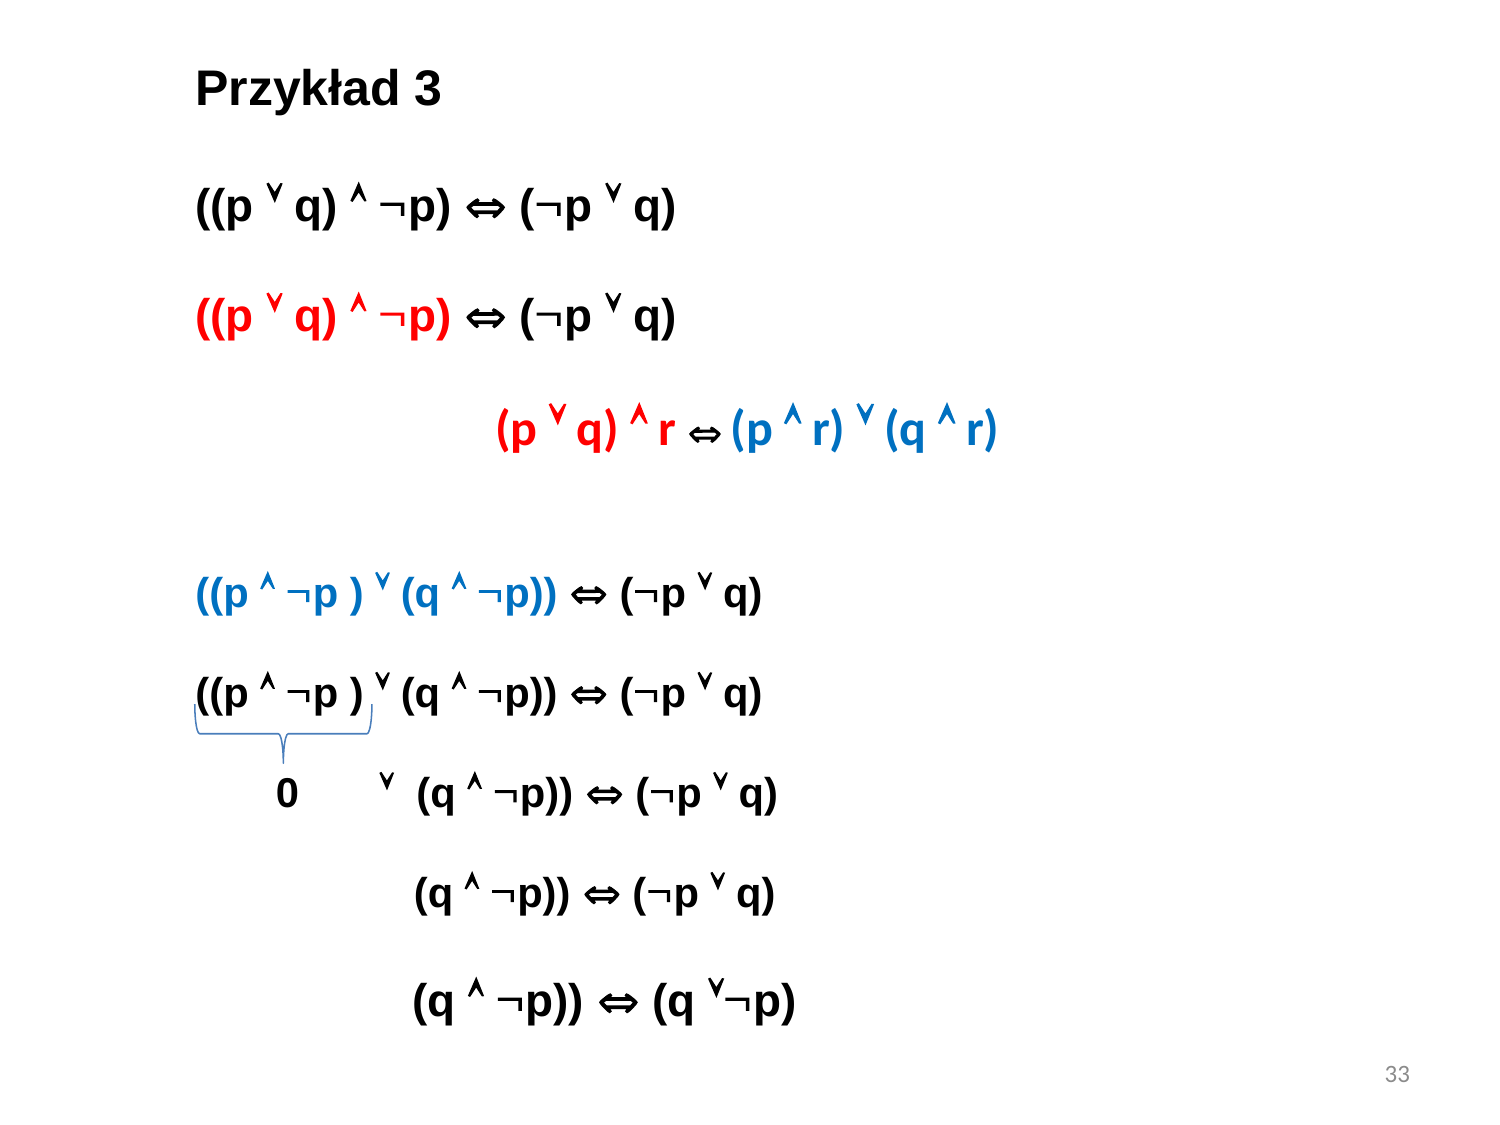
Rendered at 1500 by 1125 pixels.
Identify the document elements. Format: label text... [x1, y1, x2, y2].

text_box [193, 704, 373, 765]
slide_number 33 [1074, 1042, 1425, 1103]
text_box Przykład 3 ((p  q)  p)  (p  q) ((p  q)  p)  (p  q) (p  q)  r  (p  r)  (q  r) ((p  p )  (q  p))  (p  q) ((p  p )  (q  p))  (p  q) 0  (q  p))  (p  q) (q  p))  (p  q) (q  p))  (q p) [0, 48, 1128, 1033]
